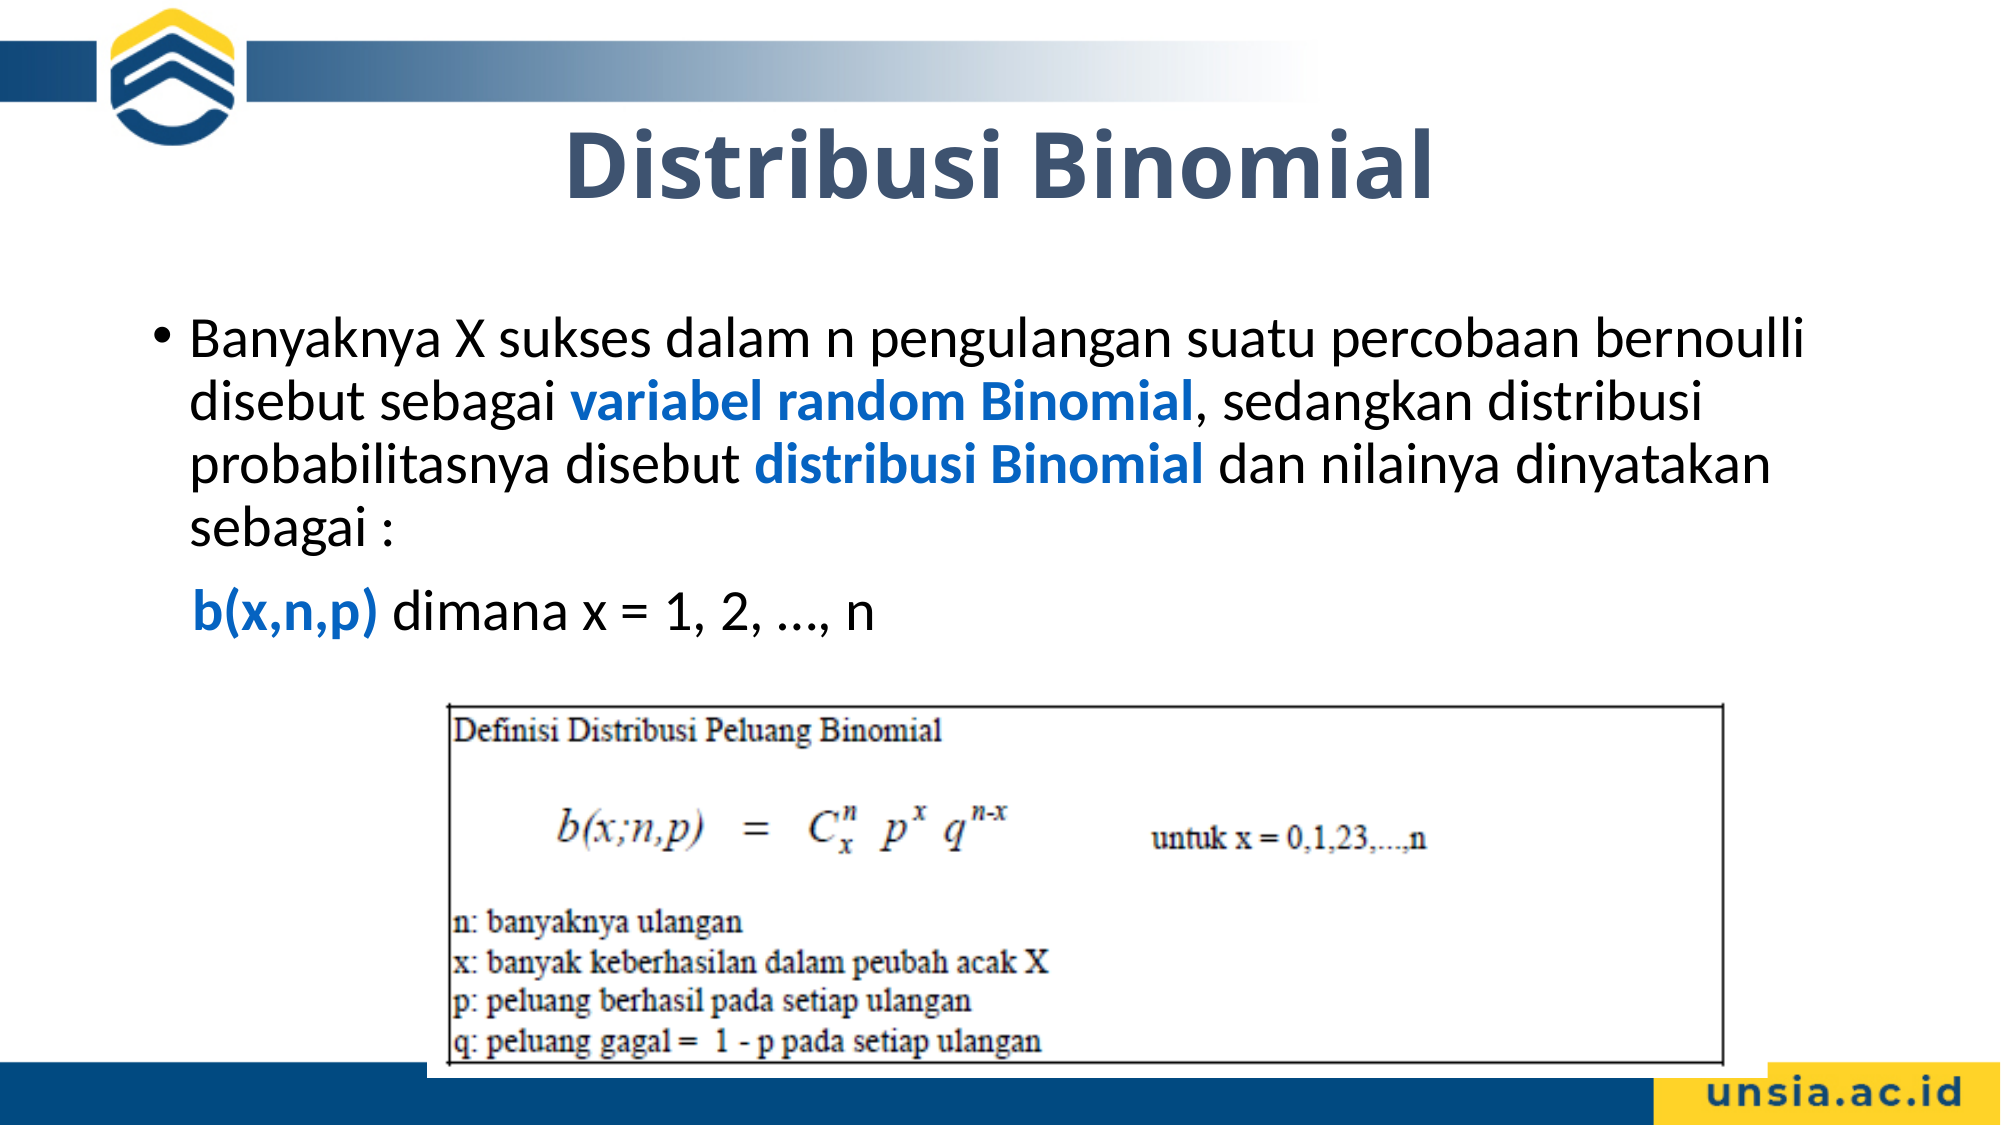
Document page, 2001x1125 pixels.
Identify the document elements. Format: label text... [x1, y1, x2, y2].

title Distribusi Binomial [137, 59, 1863, 278]
text_box [249, 488, 281, 549]
picture [0, 0, 2001, 1125]
list Banyaknya X sukses dalam n pengulangan suatu percobaan bernoulli disebut sebagai variabel random Binomial, sedangkan distribusi probabilitasnya disebut distribusi Binomial dan nilainya dinyatakan sebagai : b(x,n,p) dimana x = 1, 2, …, n [137, 299, 1863, 1014]
